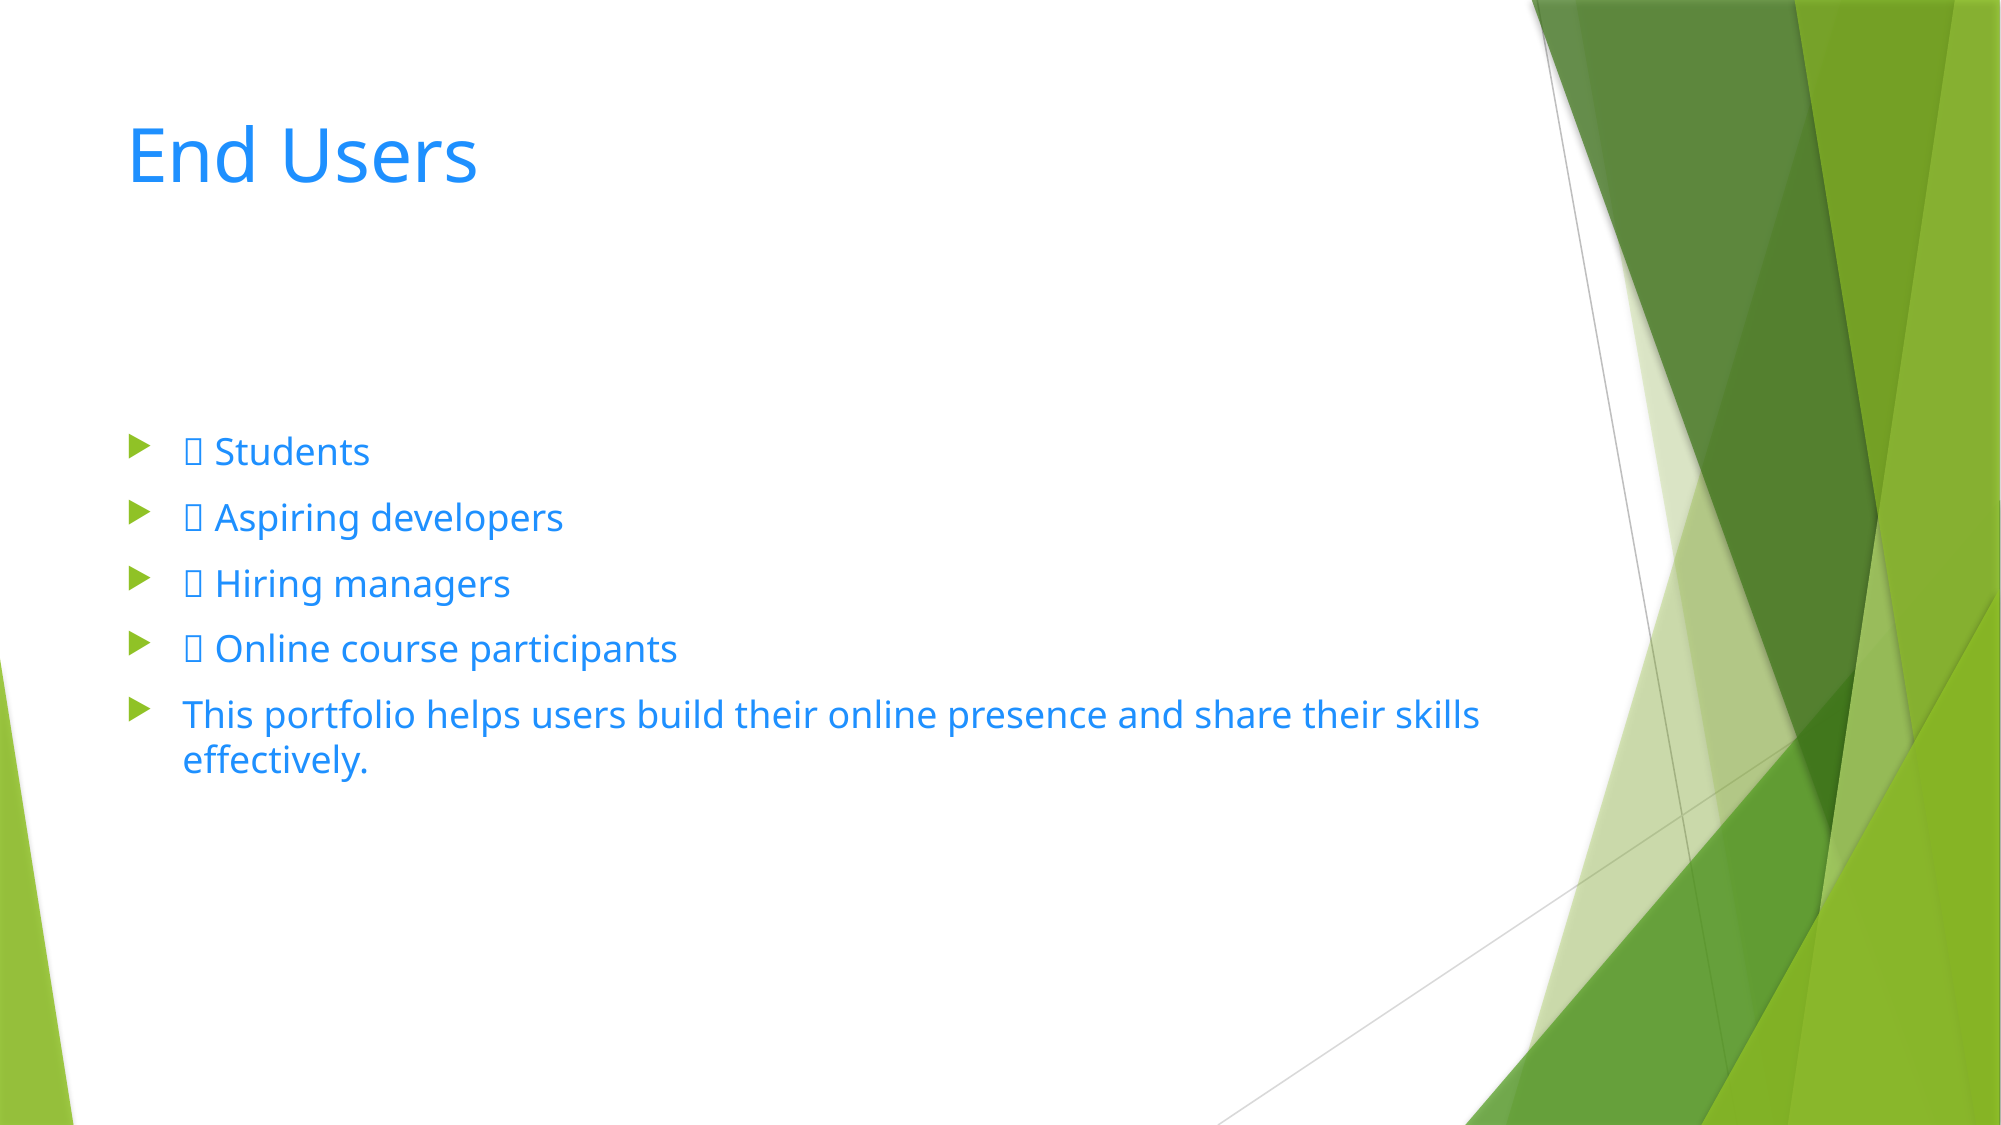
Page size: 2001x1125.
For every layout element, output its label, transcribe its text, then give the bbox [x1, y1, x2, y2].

list 🎯 Students 🎯 Aspiring developers 🎯 Hiring managers 🎯 Online course participants This portfolio helps users build their online presence and share their skills effectively. [111, 354, 1522, 992]
title End Users [111, 99, 1522, 317]
